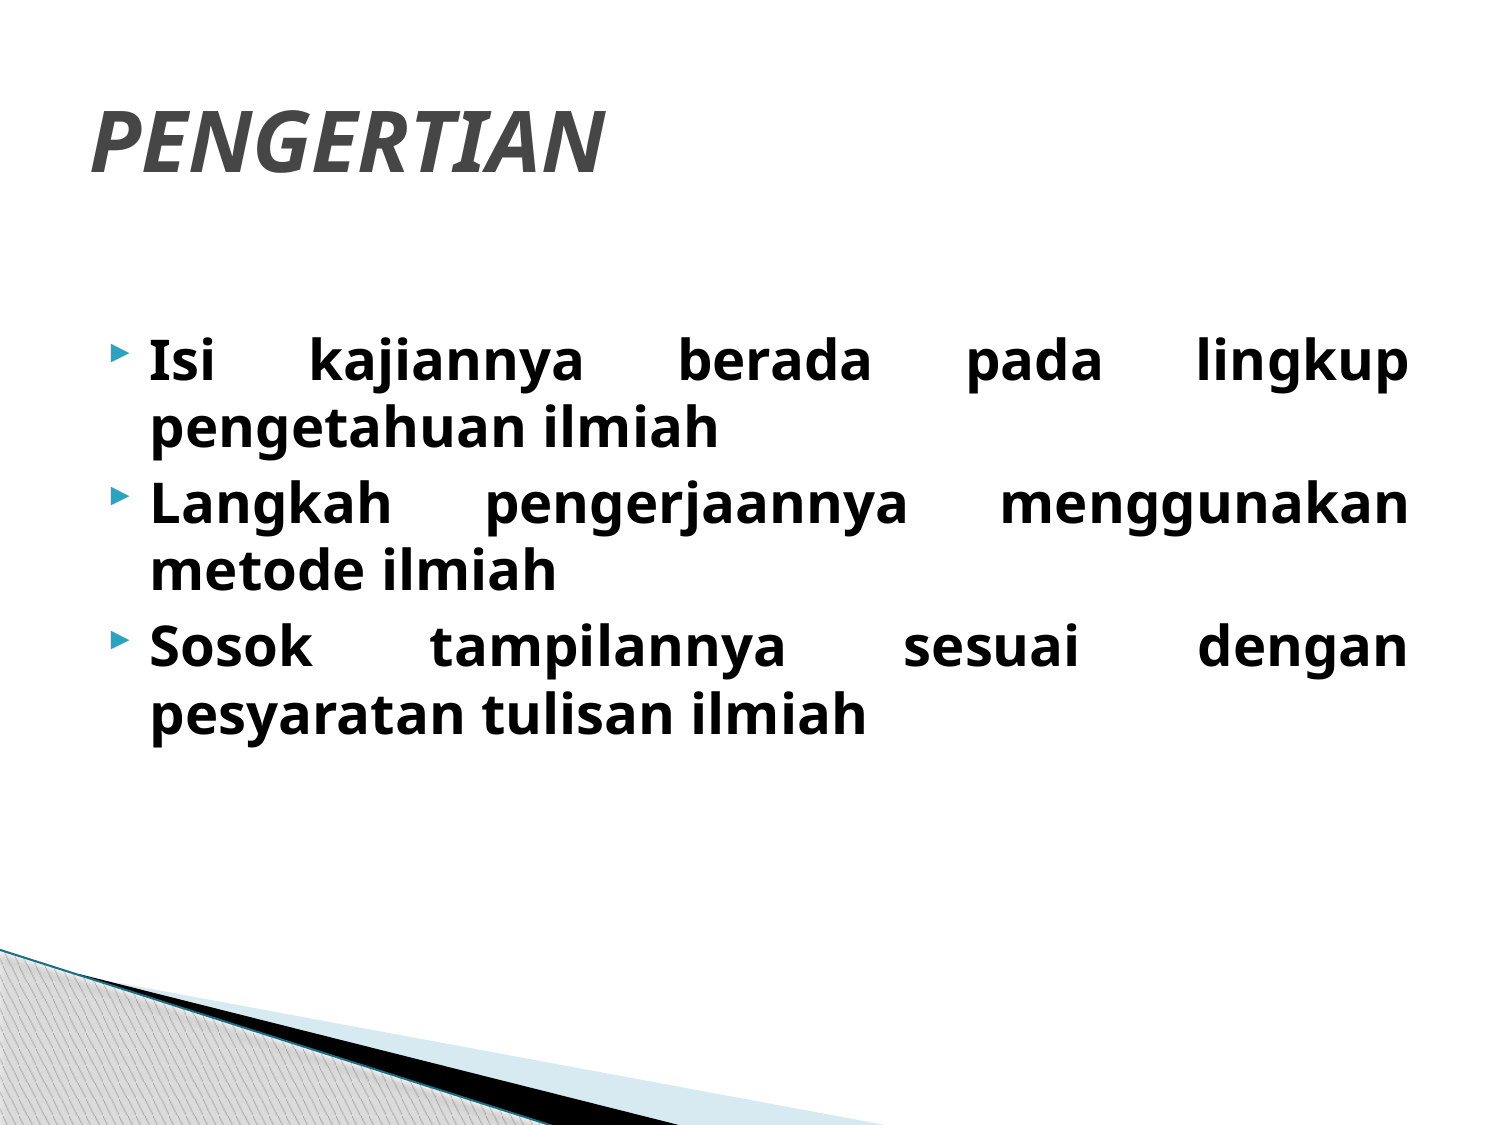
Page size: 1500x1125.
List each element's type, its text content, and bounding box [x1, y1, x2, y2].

list Isi kajiannya berada pada lingkup pengetahuan ilmiah Langkah pengerjaannya menggunakan metode ilmiah Sosok tampilannya sesuai dengan pesyaratan tulisan ilmiah [75, 316, 1425, 1005]
title PENGERTIAN [75, 45, 1425, 233]
